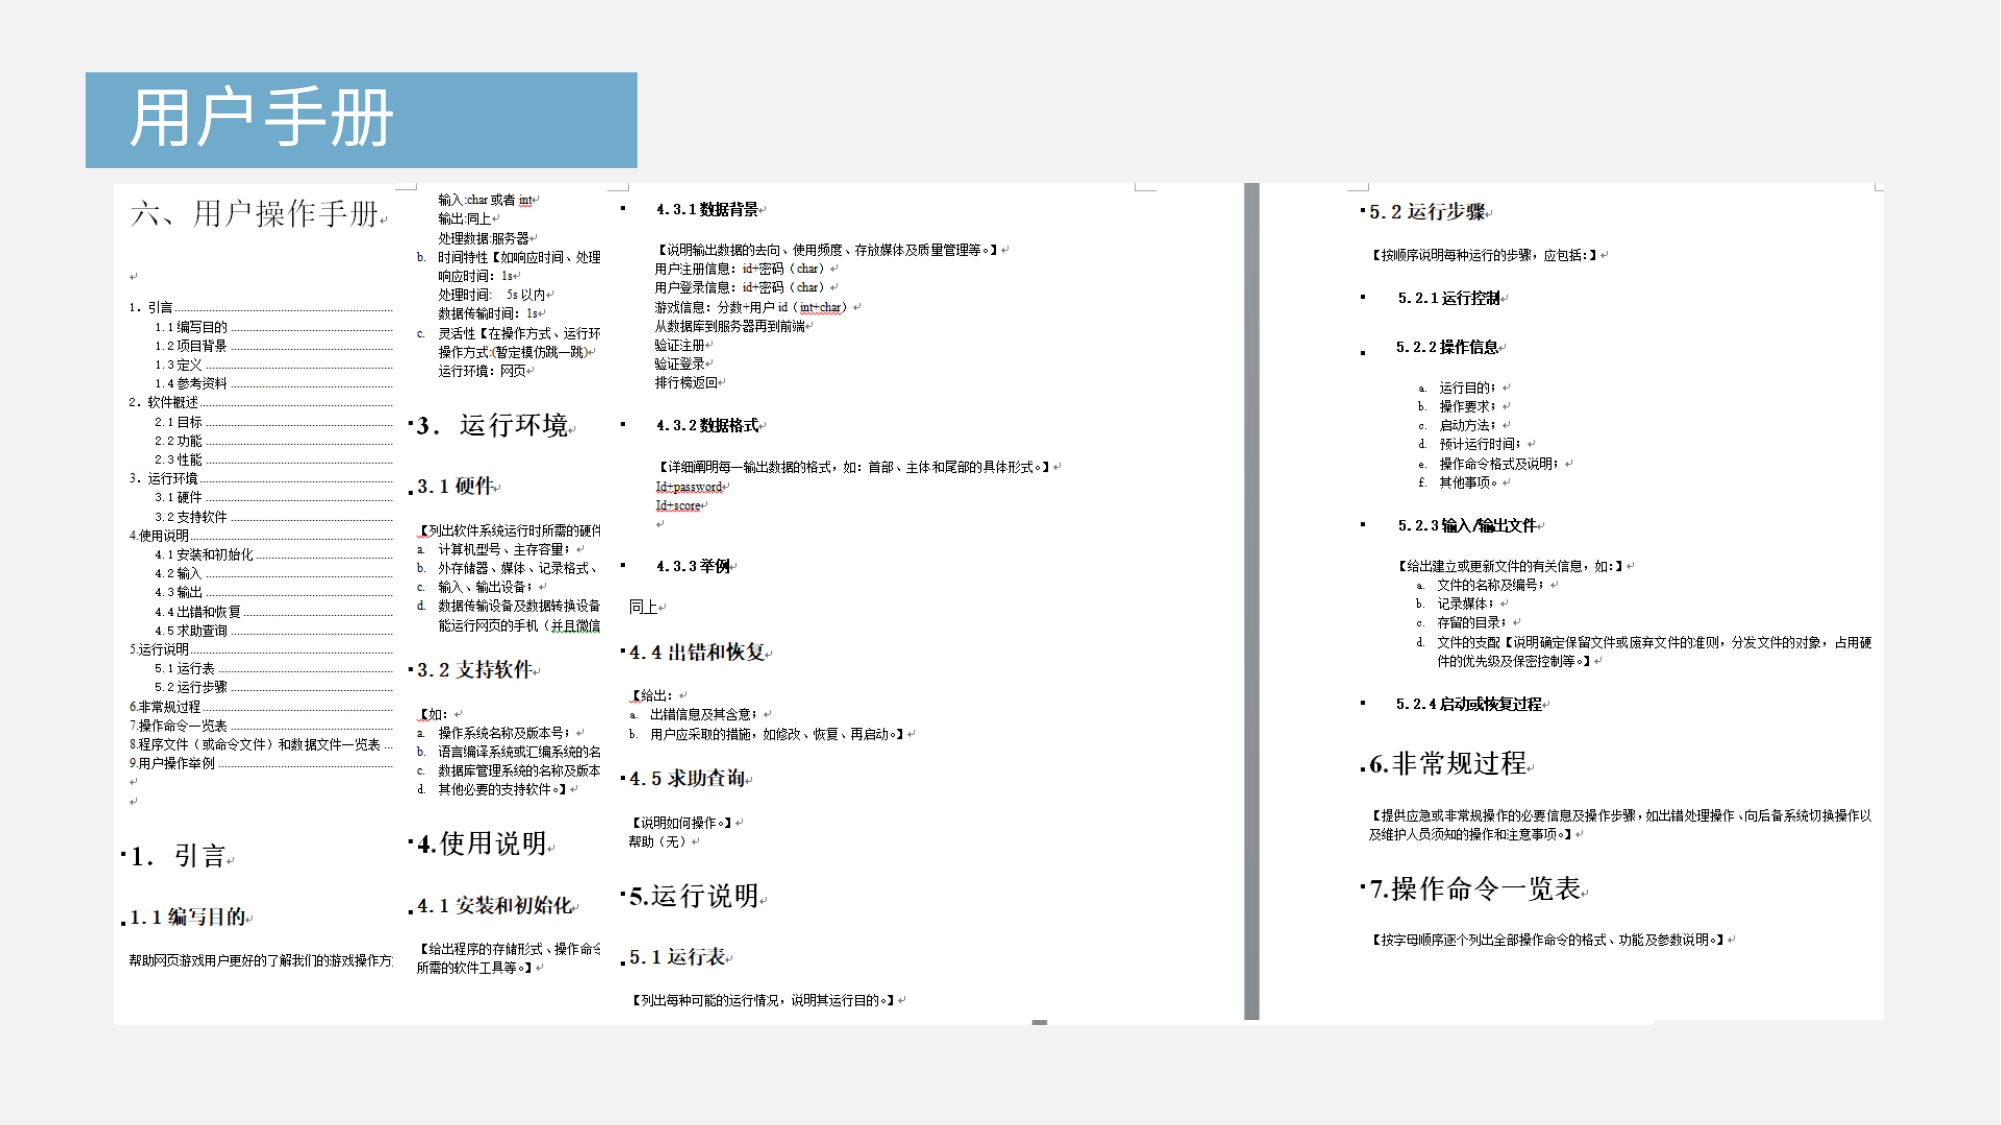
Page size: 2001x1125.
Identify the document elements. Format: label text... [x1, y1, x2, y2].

picture [114, 183, 1884, 1025]
text_box [85, 71, 638, 169]
text_box 用户手册 [114, 67, 700, 163]
